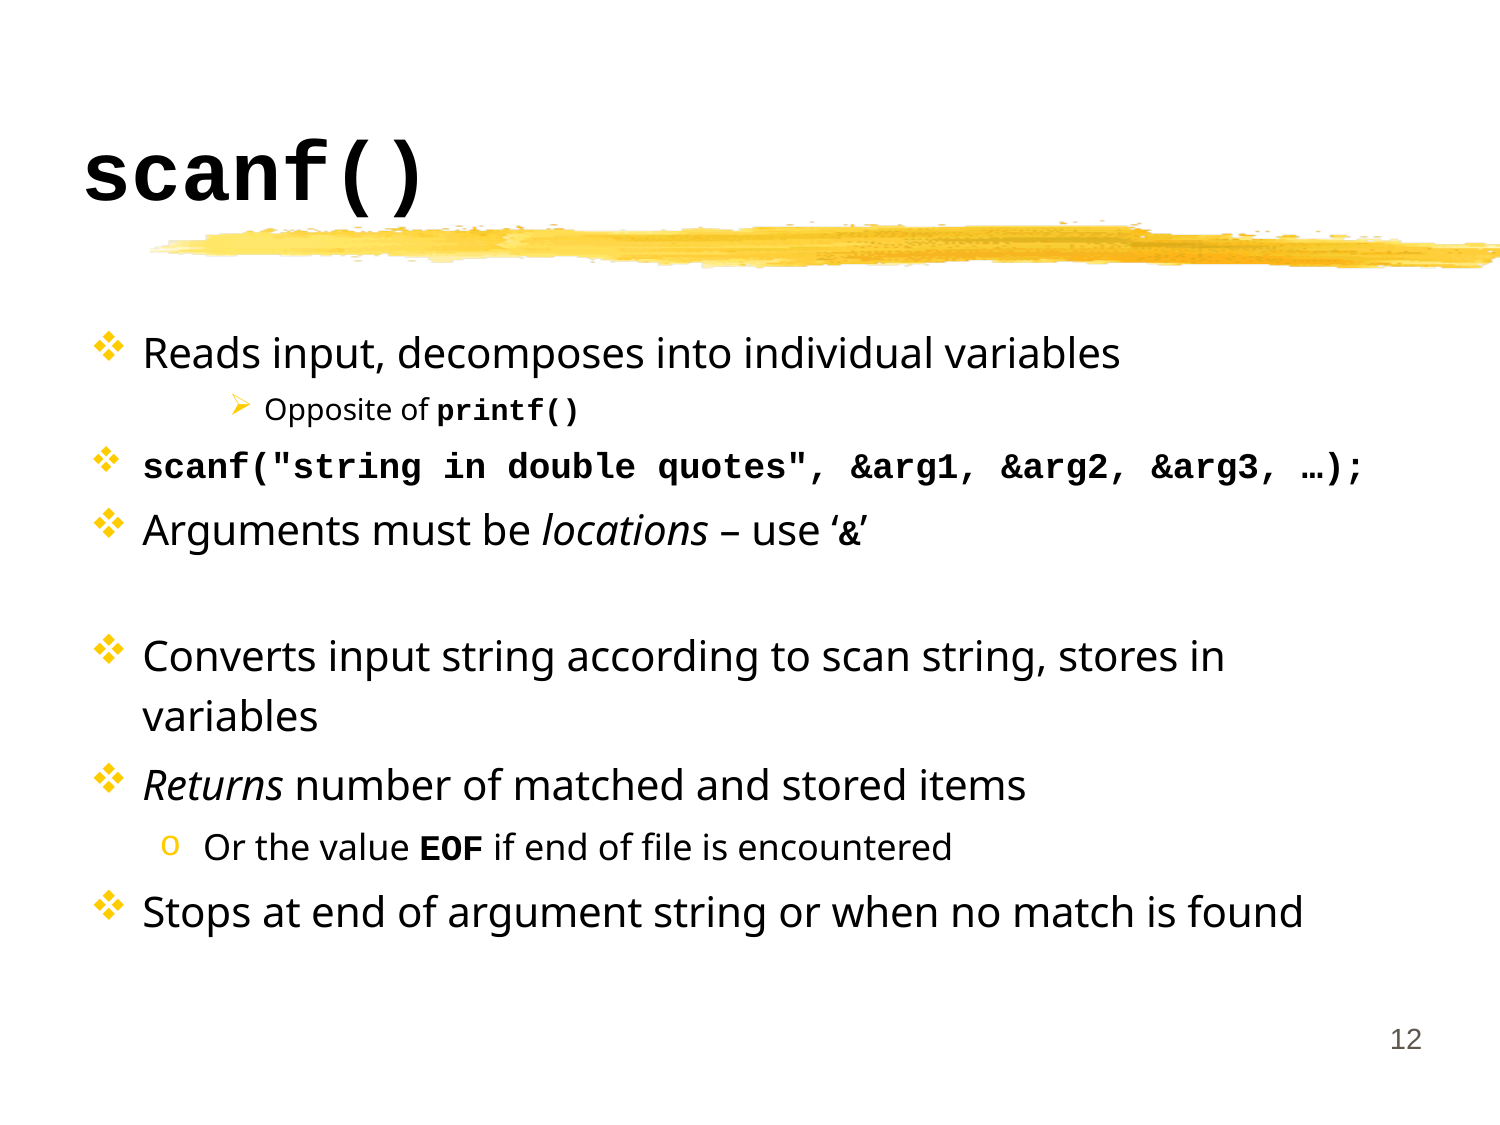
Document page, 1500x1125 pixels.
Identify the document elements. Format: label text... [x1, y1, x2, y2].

list Reads input, decomposes into individual variables Opposite of printf() scanf("string in double quotes", &arg1, &arg2, &arg3, …); Arguments must be locations – use ‘&’ Converts input string according to scan string, stores in variables Returns number of matched and stored items Or the value EOF if end of file is encountered Stops at end of argument string or when no match is found [75, 309, 1417, 994]
title scanf() [66, 37, 1342, 225]
picture [150, 215, 1500, 279]
text_box 12 [1124, 987, 1438, 1063]
